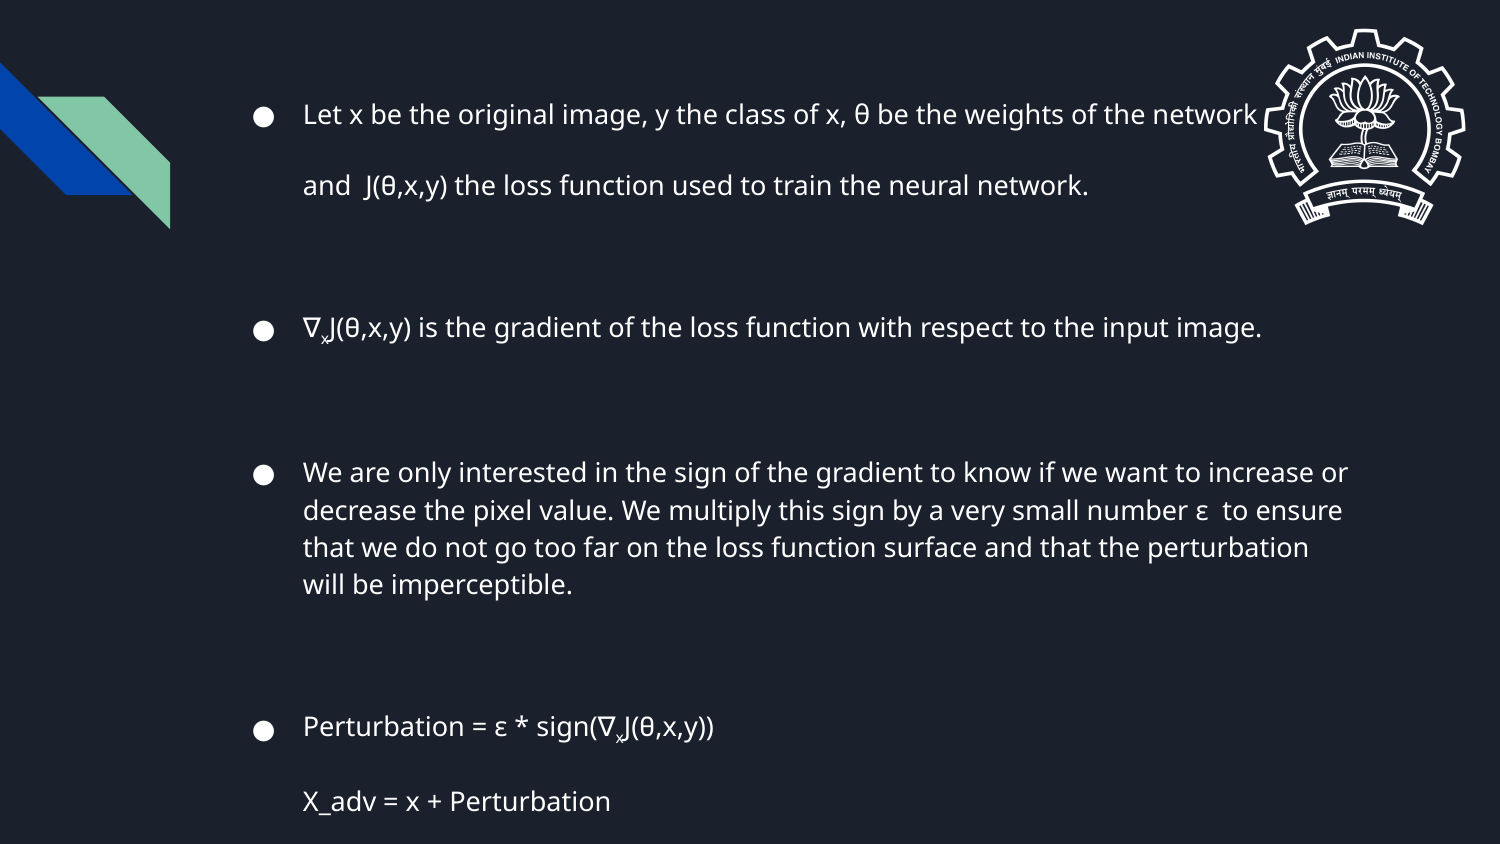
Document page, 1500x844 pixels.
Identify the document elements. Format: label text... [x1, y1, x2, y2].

list Let x be the original image, y the class of x, θ be the weights of the network and J(ፀ,x,y) the loss function used to train the neural network. ∇xJ(ፀ,x,y) is the gradient of the loss function with respect to the input image. We are only interested in the sign of the gradient to know if we want to increase or decrease the pixel value. We multiply this sign by a very small number ε to ensure that we do not go too far on the loss function surface and that the perturbation will be imperceptible. Perturbation = ε * sign(∇xJ(ፀ,x,y)) X_adv = x + Perturbation [212, 77, 1368, 791]
picture [1252, 23, 1470, 233]
